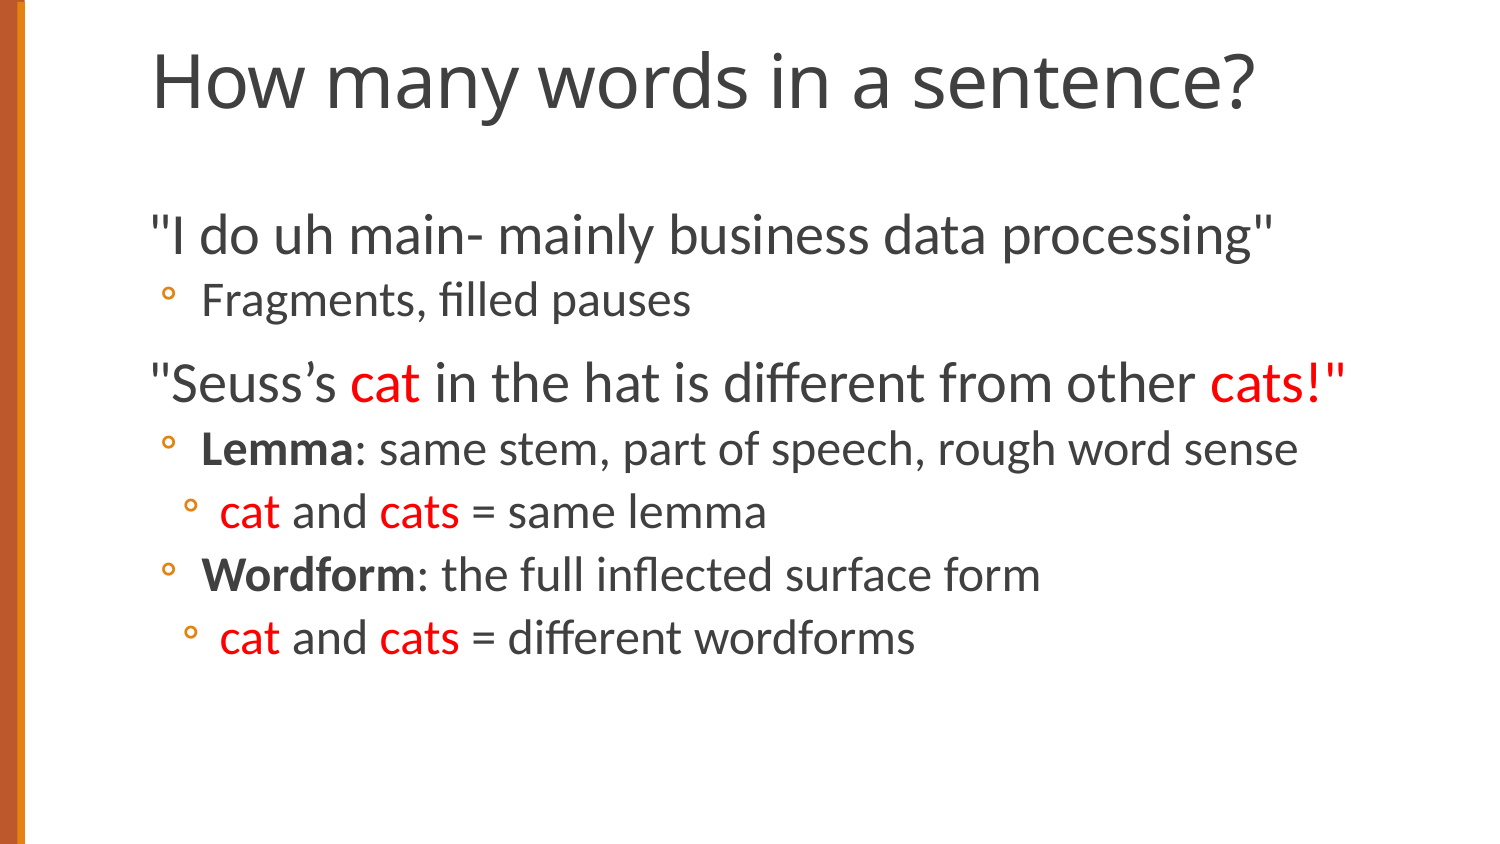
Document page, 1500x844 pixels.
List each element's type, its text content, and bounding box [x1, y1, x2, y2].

list "I do uh main- mainly business data processing" Fragments, filled pauses "Seuss’s cat in the hat is different from other cats!" Lemma: same stem, part of speech, rough word sense cat and cats = same lemma Wordform: the full inflected surface form cat and cats = different wordforms [135, 196, 1373, 760]
title How many words in a sentence? [135, 19, 1373, 132]
